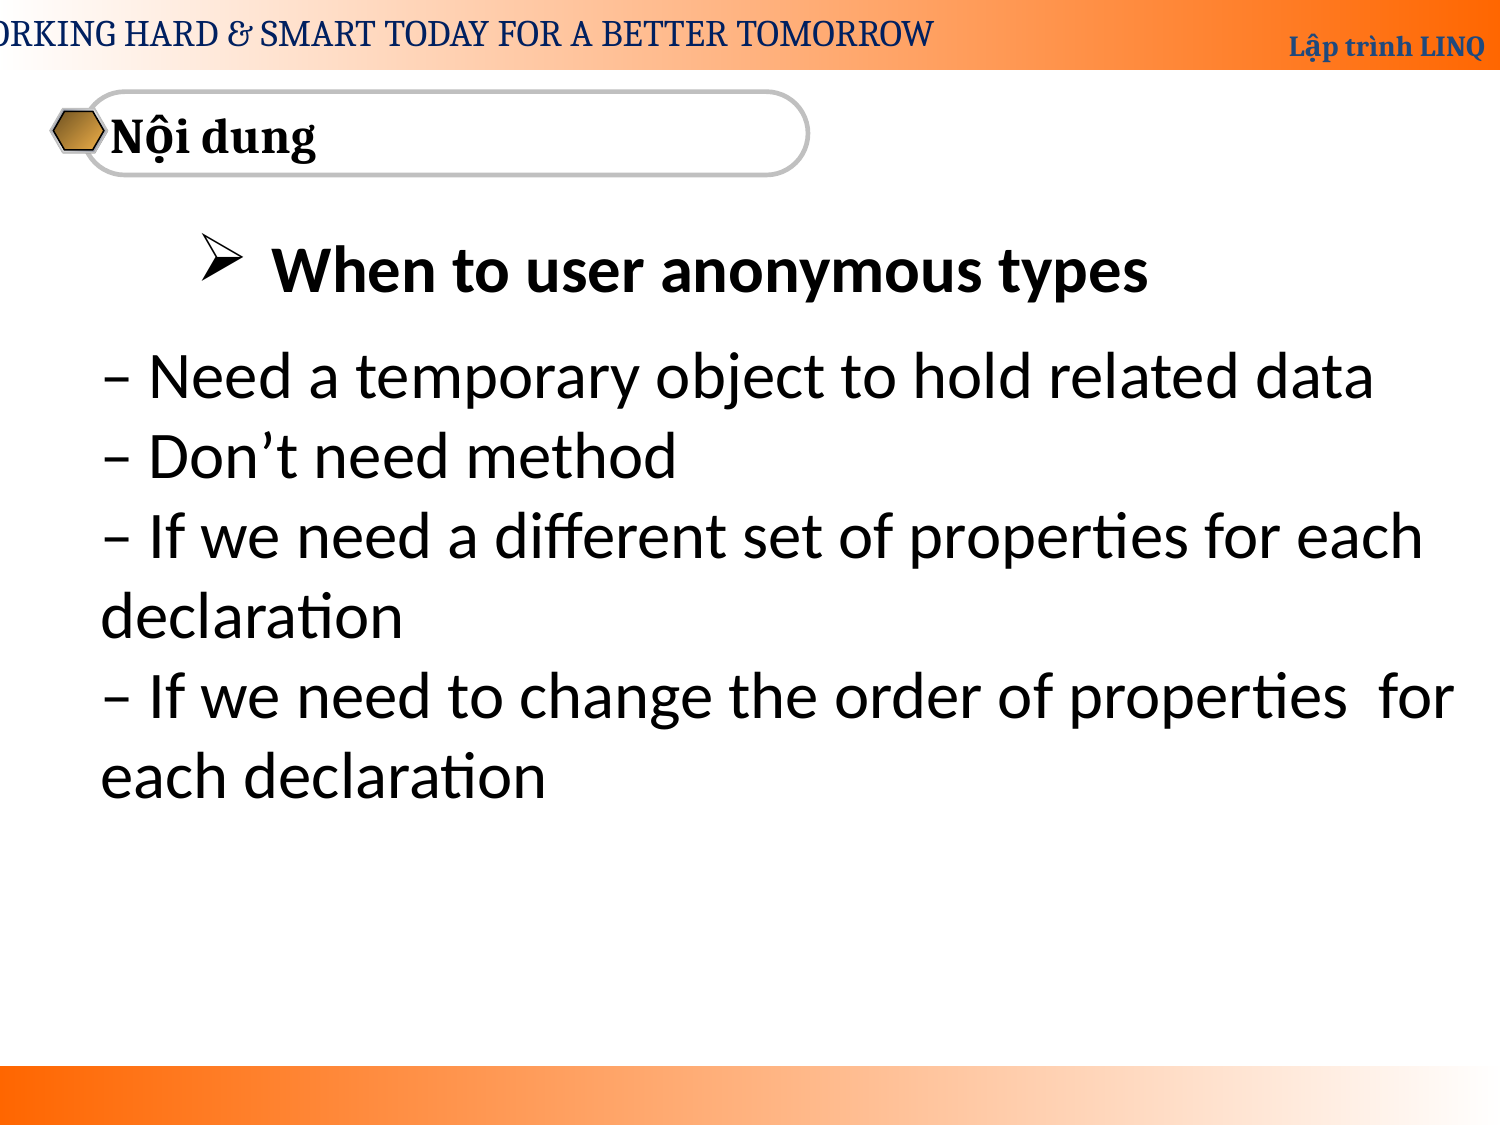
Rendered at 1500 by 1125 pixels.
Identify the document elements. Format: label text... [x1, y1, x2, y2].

text_box – Need a temporary object to hold related data – Don’t need method – If we need a different set of properties for each declaration – If we need to change the order of properties for each declaration [85, 324, 1475, 820]
text_box When to user anonymous types [181, 218, 1165, 314]
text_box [49, 91, 809, 176]
